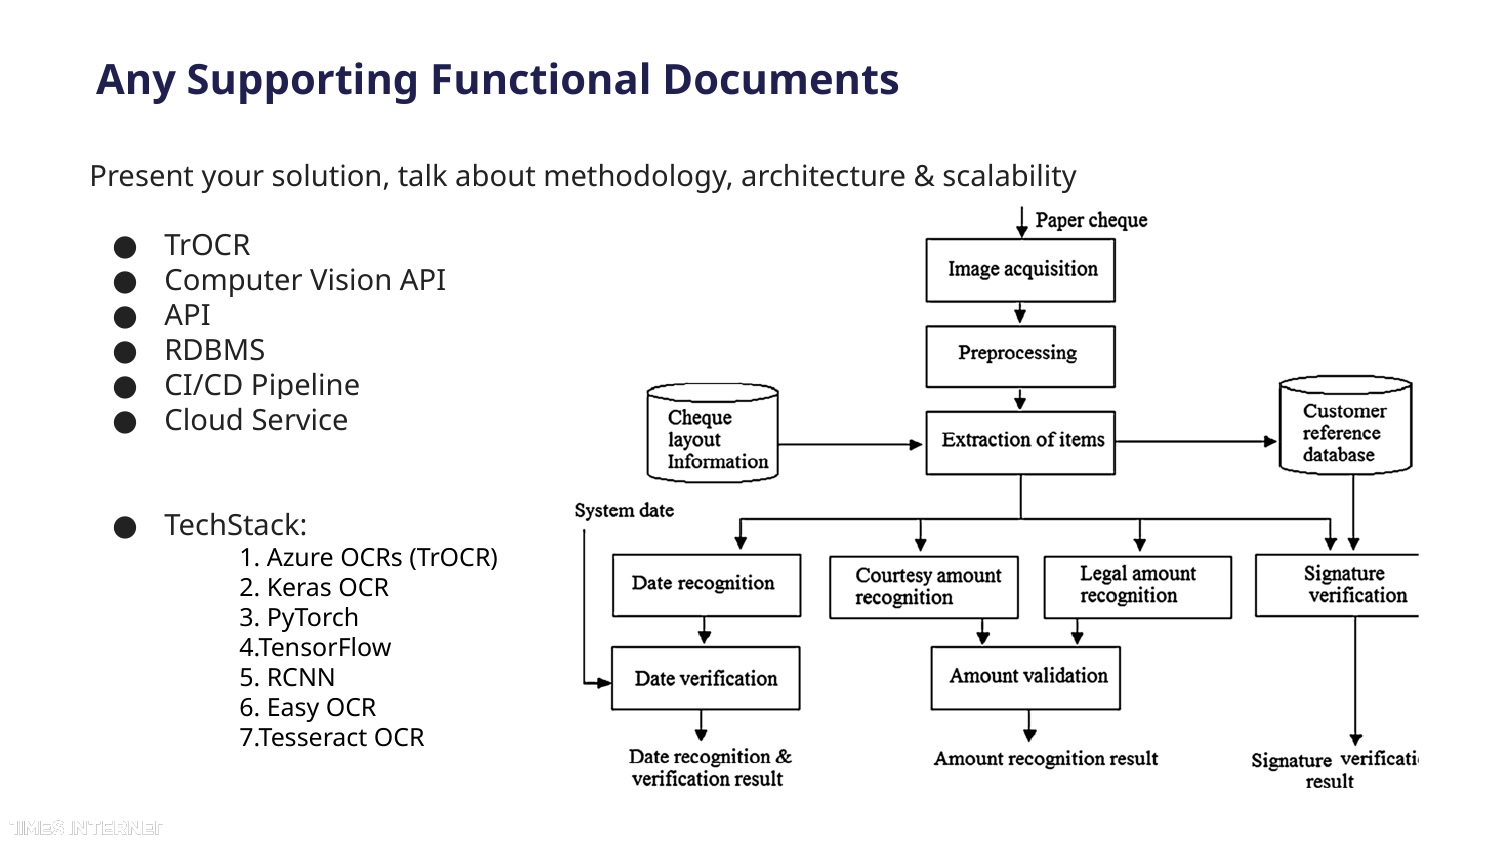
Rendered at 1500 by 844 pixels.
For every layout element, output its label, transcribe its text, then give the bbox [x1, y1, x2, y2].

picture [548, 206, 1419, 788]
title Any Supporting Functional Documents [81, 37, 1440, 133]
picture [8, 818, 164, 837]
text_box Present your solution, talk about methodology, architecture & scalability TrOCR Computer Vision API API RDBMS CI/CD Pipeline Cloud Service TechStack: 1. Azure OCRs (TrOCR) 2. Keras OCR 3. PyTorch 4.TensorFlow 5. RCNN 6. Easy OCR 7.Tesseract OCR [74, 141, 1426, 702]
